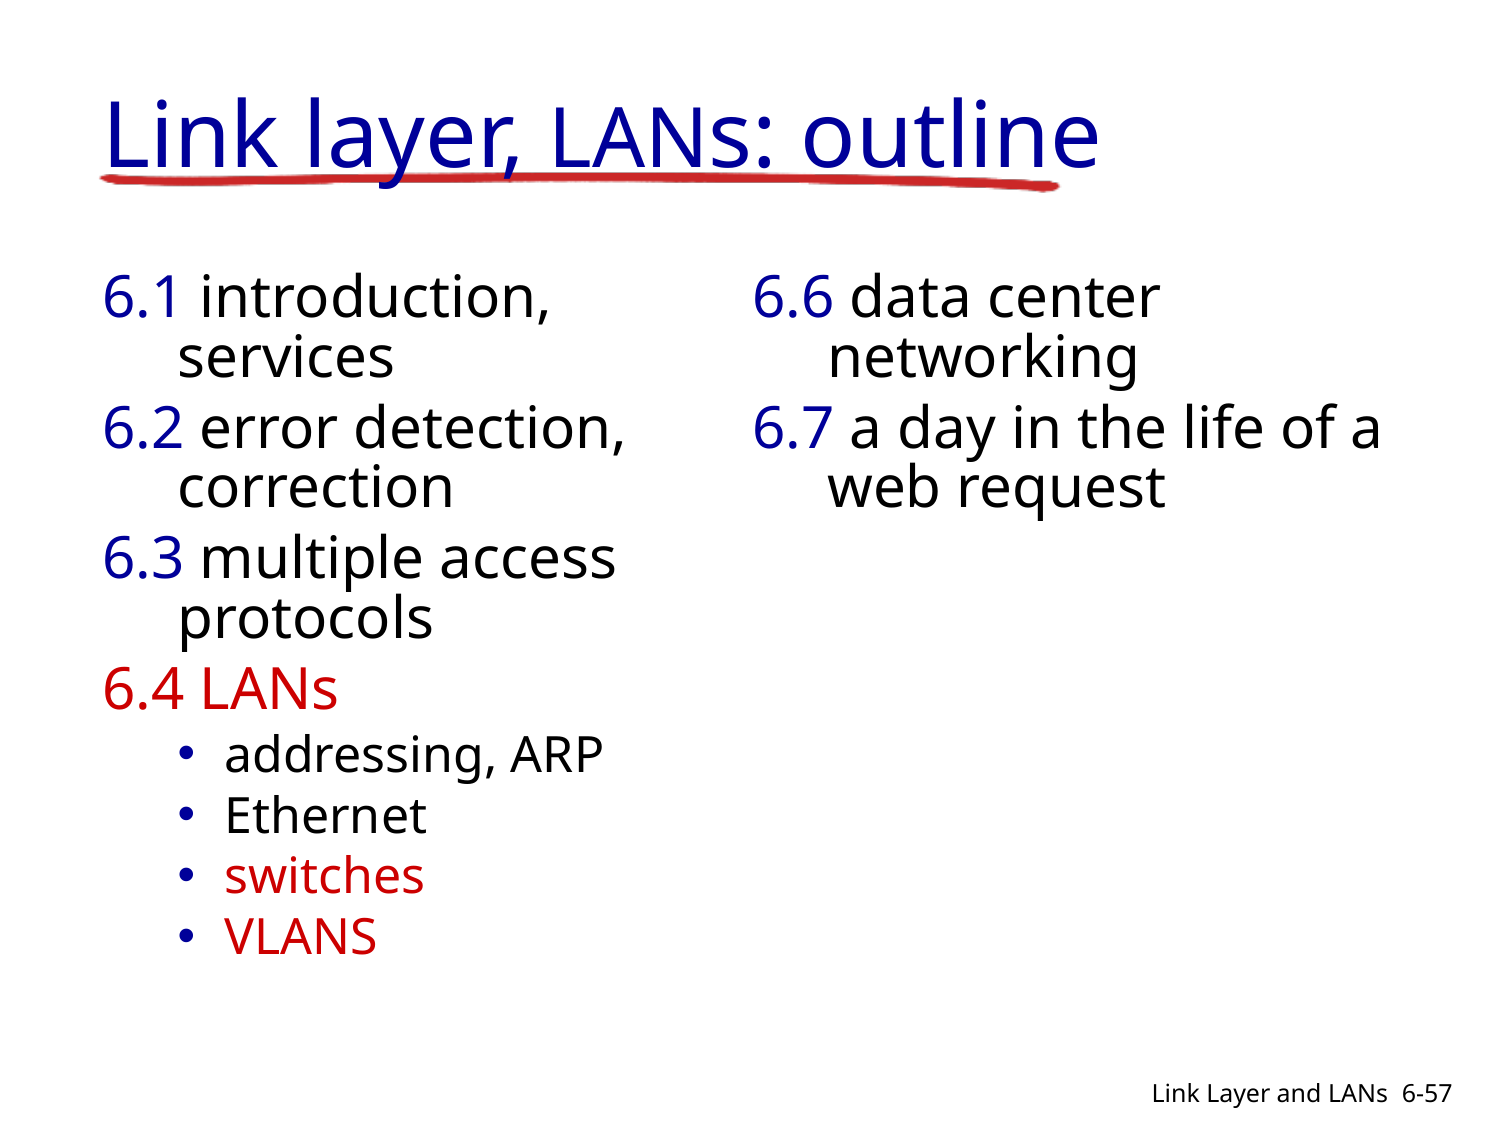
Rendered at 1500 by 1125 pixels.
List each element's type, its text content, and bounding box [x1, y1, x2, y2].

title Link layer, LANs: outline [87, 37, 1363, 225]
slide_number 6-57 [1387, 1069, 1478, 1115]
list 6.6 data center networking 6.7 a day in the life of a web request [737, 262, 1403, 1025]
footer Link Layer and LANs [1045, 1069, 1404, 1110]
picture [94, 168, 1071, 198]
list 6.1 introduction, services 6.2 error detection, correction 6.3 multiple access protocols 6.4 LANs addressing, ARP Ethernet switches VLANS [87, 262, 731, 1025]
